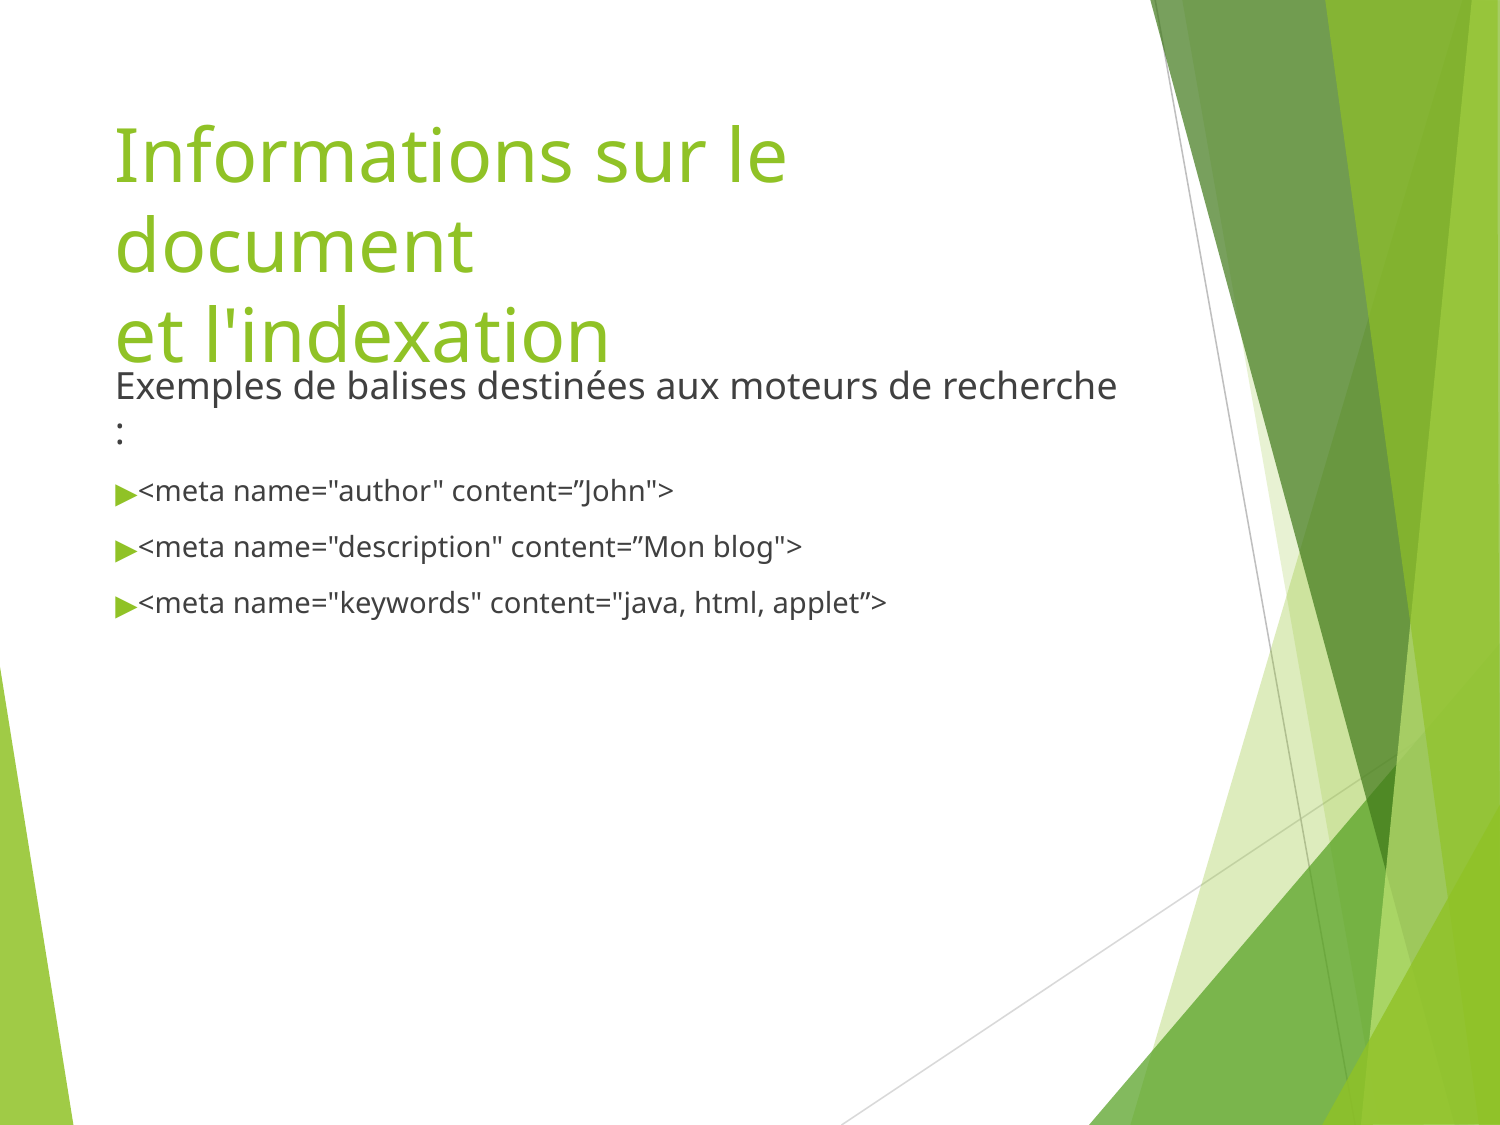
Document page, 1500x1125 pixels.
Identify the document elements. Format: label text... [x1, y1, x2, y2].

title Informations sur le document et l'indexation [99, 99, 1142, 317]
list Exemples de balises destinées aux moteurs de recherche : <meta name="author" content=”John"> <meta name="description" content=”Mon blog"> <meta name="keywords" content="java, html, applet”> [99, 354, 1142, 992]
